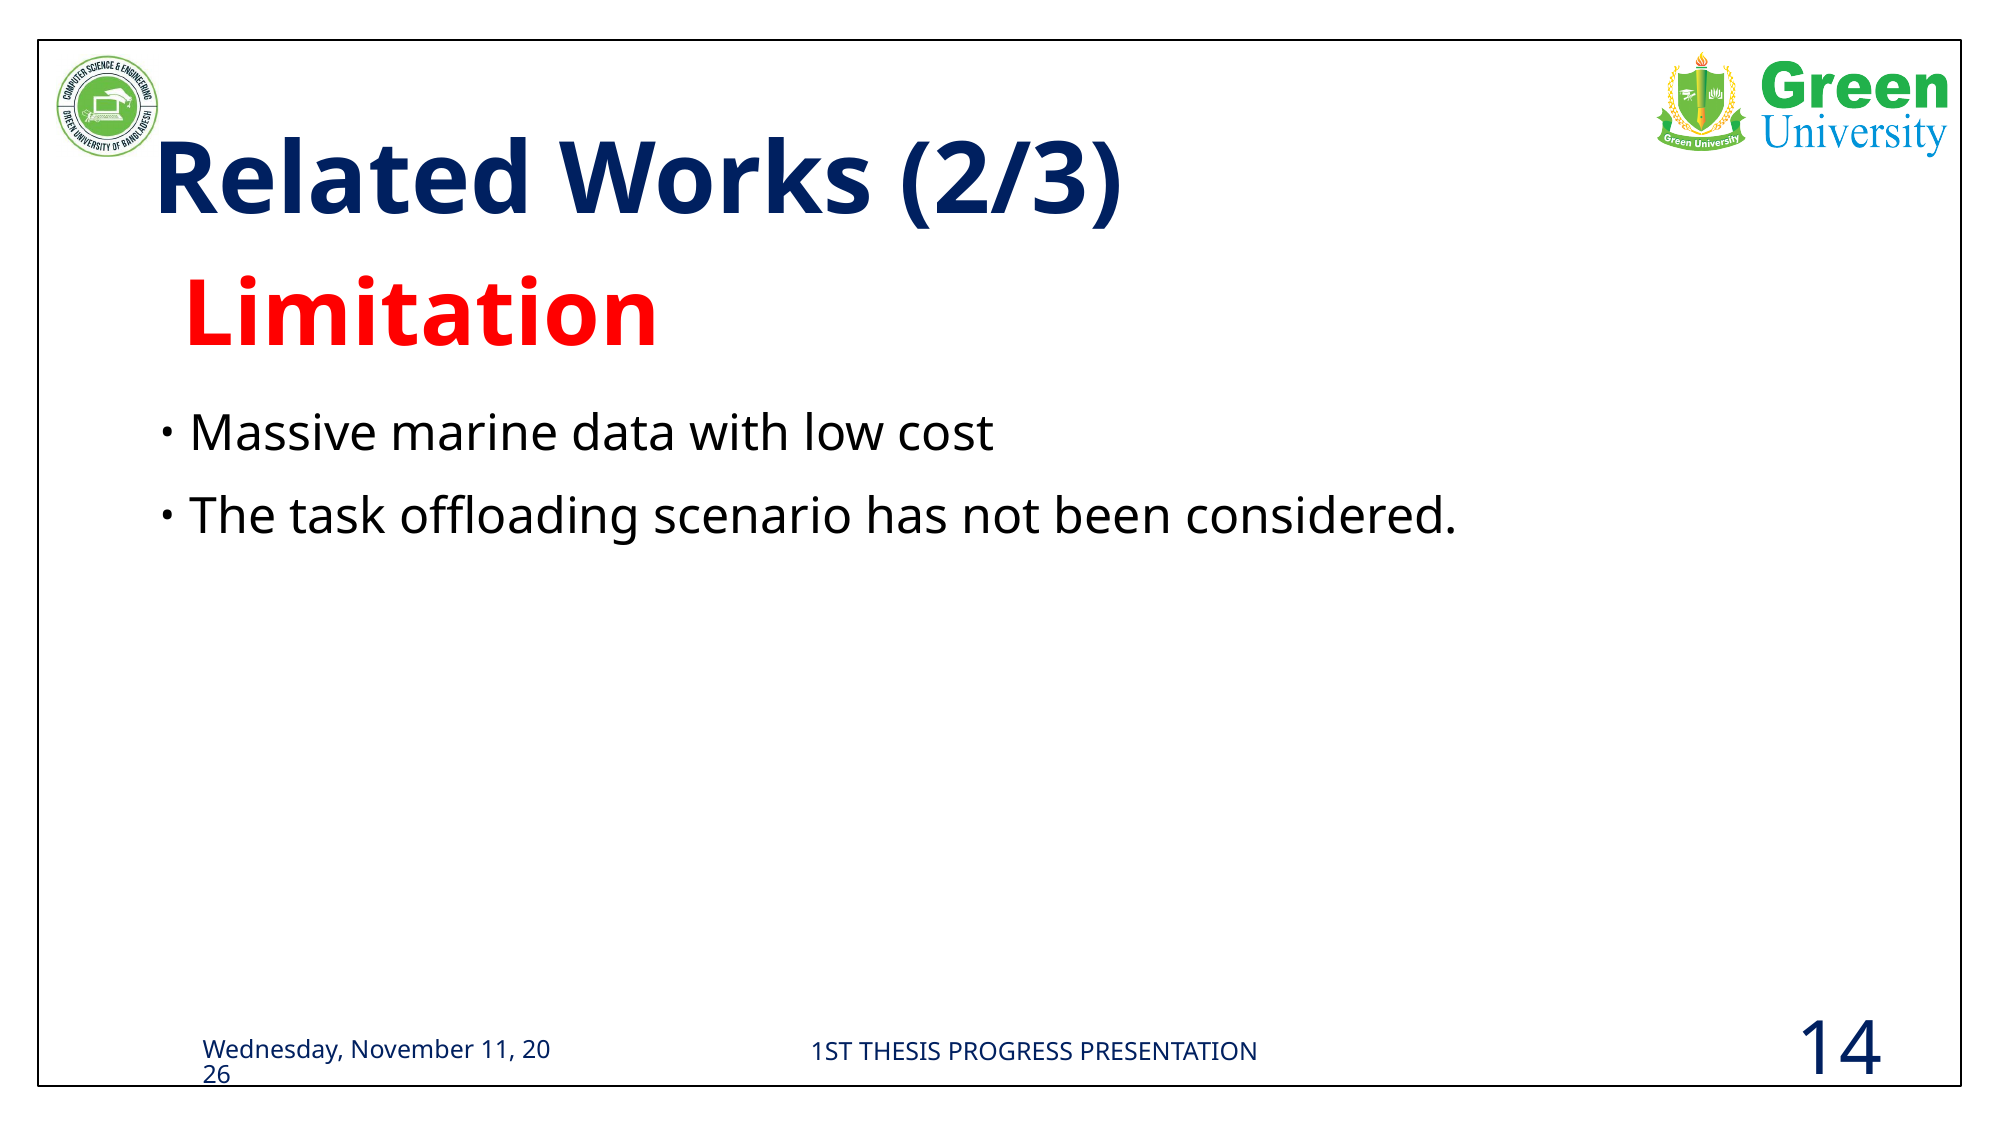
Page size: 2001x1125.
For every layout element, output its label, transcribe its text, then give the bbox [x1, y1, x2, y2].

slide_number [187, 1020, 570, 1081]
list Massive marine data with low cost The task offloading scenario has not been considered. [137, 399, 1863, 778]
picture [56, 54, 159, 157]
footer 1ST THESIS PROGRESS PRESENTATION [647, 1020, 1422, 1081]
picture [1645, 39, 1958, 175]
slide_number 14 [1617, 1014, 1898, 1075]
text_box Limitation [167, 207, 1893, 425]
text_box Related Works (2/3) [137, 72, 1863, 291]
